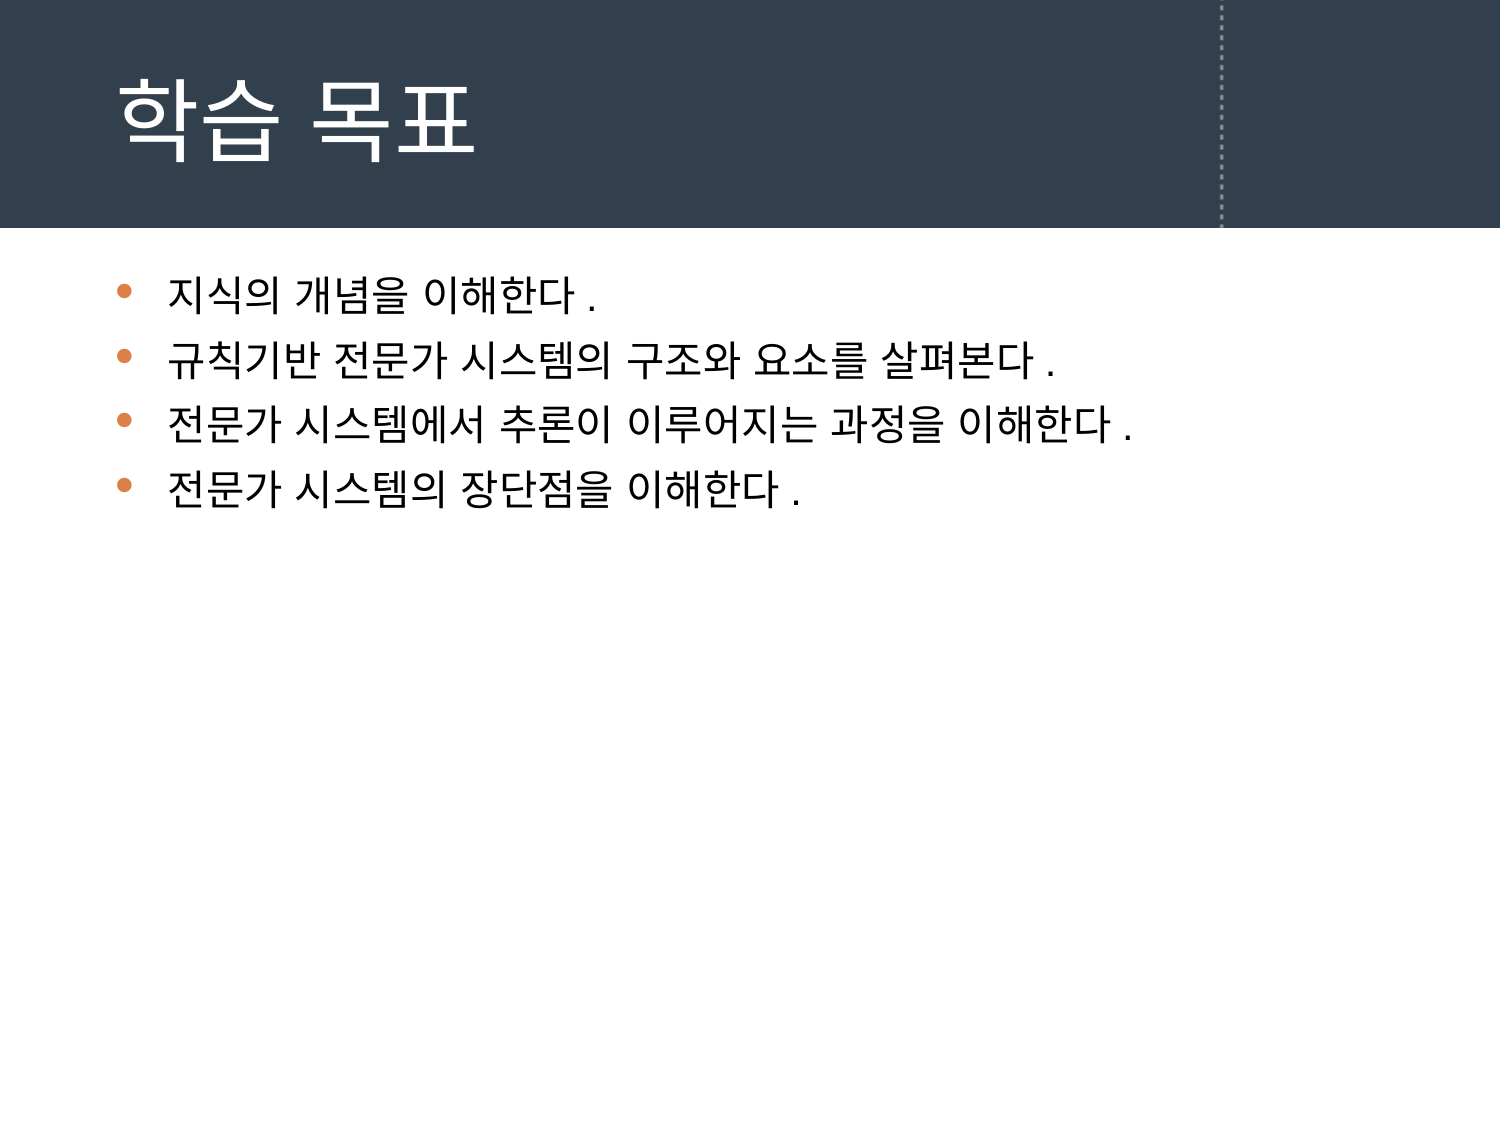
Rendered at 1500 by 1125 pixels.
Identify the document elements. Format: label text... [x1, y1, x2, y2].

picture [0, 0, 1500, 228]
title 학습 목표 [100, 37, 1438, 200]
list 지식의 개념을 이해한다. 규칙기반 전문가 시스템의 구조와 요소를 살펴본다. 전문가 시스템에서 추론이 이루어지는 과정을 이해한다. 전문가 시스템의 장단점을 이해한다. [100, 262, 1438, 1000]
